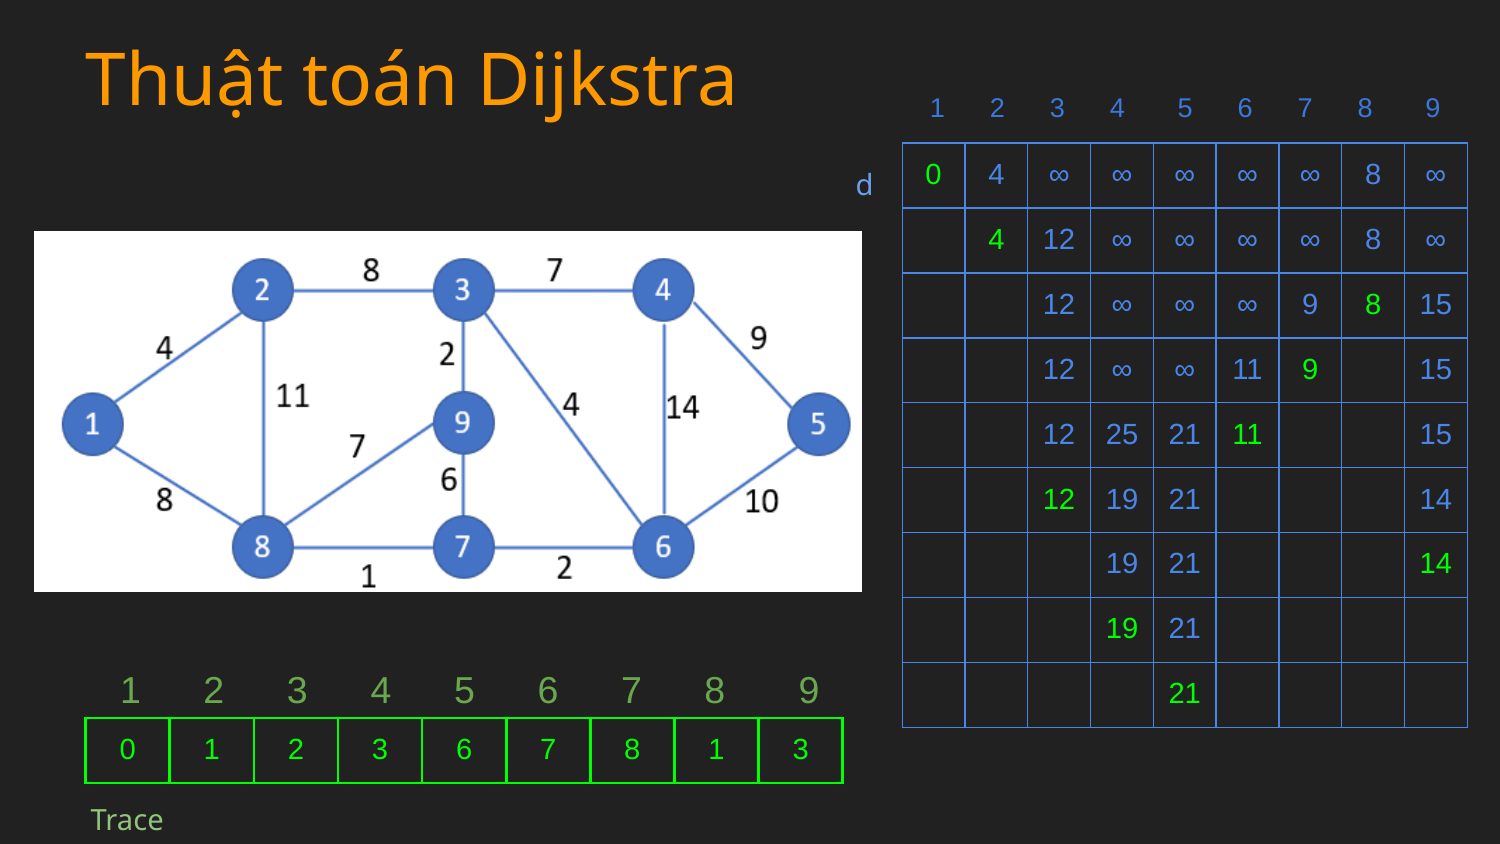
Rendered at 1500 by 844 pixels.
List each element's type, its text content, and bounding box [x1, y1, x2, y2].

table_cell ∞ [1217, 209, 1278, 272]
table_cell [903, 468, 964, 532]
table_header 6 [423, 726, 505, 782]
table_cell [1280, 533, 1341, 597]
table_header ∞ [1154, 144, 1215, 207]
table_cell [1217, 468, 1278, 532]
table_header ∞ [1280, 144, 1341, 207]
table_cell [1342, 468, 1404, 532]
table_cell ∞ [1217, 274, 1278, 337]
table_header ∞ [1405, 144, 1467, 207]
table_header 1 [676, 726, 757, 782]
table_cell [1028, 598, 1090, 662]
picture [34, 230, 862, 592]
table_cell [1280, 663, 1341, 727]
table_cell [1217, 663, 1278, 727]
table_header ∞ [1091, 144, 1153, 207]
table_cell [1091, 663, 1153, 727]
table_cell [1280, 598, 1341, 662]
table_cell [1405, 663, 1467, 727]
table_cell [1405, 598, 1467, 662]
table_cell 8 [1342, 209, 1404, 272]
table_cell 21 [1154, 598, 1215, 662]
table_cell 21 [1154, 468, 1215, 532]
table_cell 15 [1405, 274, 1467, 337]
table_cell ∞ [1280, 209, 1341, 272]
table_cell [1342, 533, 1404, 597]
table_cell [1342, 403, 1404, 467]
table_cell [966, 533, 1027, 597]
table_header 1 [171, 726, 253, 782]
table_cell [903, 403, 964, 467]
table_cell [1342, 339, 1404, 402]
table_cell 25 [1091, 403, 1153, 467]
table_cell [1028, 533, 1090, 597]
table_cell [966, 403, 1027, 467]
table_cell [903, 274, 964, 337]
table_cell 21 [1154, 533, 1215, 597]
text_box d [840, 150, 915, 216]
table_cell 21 [1154, 663, 1215, 727]
table_cell [1280, 468, 1341, 532]
table_cell 12 [1028, 339, 1090, 402]
table_cell ∞ [1091, 209, 1153, 272]
table_cell [903, 209, 964, 272]
table_cell 15 [1405, 403, 1467, 467]
table_header 2 [255, 726, 337, 782]
table_cell 21 [1154, 403, 1215, 467]
table_cell ∞ [1154, 274, 1215, 337]
table_cell 12 [1028, 274, 1090, 337]
table_cell [1217, 598, 1278, 662]
table_cell ∞ [1154, 339, 1215, 402]
text_box 1 2 3 4 5 6 7 8 9 [914, 75, 1500, 138]
table_cell 12 [1028, 403, 1090, 467]
table_cell 8 [1342, 274, 1404, 337]
table_cell [903, 598, 964, 662]
table_header 8 [1342, 144, 1404, 207]
table_header ∞ [1217, 144, 1278, 207]
table_cell ∞ [1154, 209, 1215, 272]
table_header 4 [966, 144, 1027, 207]
table_cell ∞ [1091, 274, 1153, 337]
table_header 0 [903, 144, 964, 207]
table_cell ∞ [1405, 209, 1467, 272]
table_cell [966, 663, 1027, 727]
table_cell [966, 598, 1027, 662]
table_cell [966, 468, 1027, 532]
table_cell ∞ [1091, 339, 1153, 402]
text_box 1 2 3 4 5 6 7 8 9 [105, 650, 902, 726]
table_cell [1217, 533, 1278, 597]
table_header 7 [508, 726, 589, 782]
table_cell 15 [1405, 339, 1467, 402]
table_header 8 [592, 726, 673, 782]
table_header 3 [760, 726, 841, 782]
table_cell [966, 274, 1027, 337]
table_cell 12 [1028, 209, 1090, 272]
table_cell 19 [1091, 468, 1153, 532]
table_cell [1028, 663, 1090, 727]
table_cell [1342, 663, 1404, 727]
table_cell 11 [1217, 339, 1278, 402]
table_cell 12 [1028, 468, 1090, 532]
table_cell [1280, 403, 1341, 467]
table_header ∞ [1028, 144, 1090, 207]
table_cell [1342, 598, 1404, 662]
table_cell 4 [966, 209, 1027, 272]
table_header 0 [87, 719, 168, 782]
table_cell [903, 533, 964, 597]
table_cell 9 [1280, 274, 1341, 337]
table_cell [903, 663, 964, 727]
table_cell 19 [1091, 598, 1153, 662]
table_cell [966, 339, 1027, 402]
table_cell 14 [1405, 468, 1467, 532]
text_box Thuật toán Dijkstra [0, 17, 890, 136]
table_cell 19 [1091, 533, 1153, 597]
table_cell 9 [1280, 339, 1341, 402]
table_cell 14 [1405, 533, 1467, 597]
text_box Trace [75, 785, 656, 844]
table_cell [903, 339, 964, 402]
table_header 3 [339, 726, 421, 782]
table_cell 11 [1217, 403, 1278, 467]
